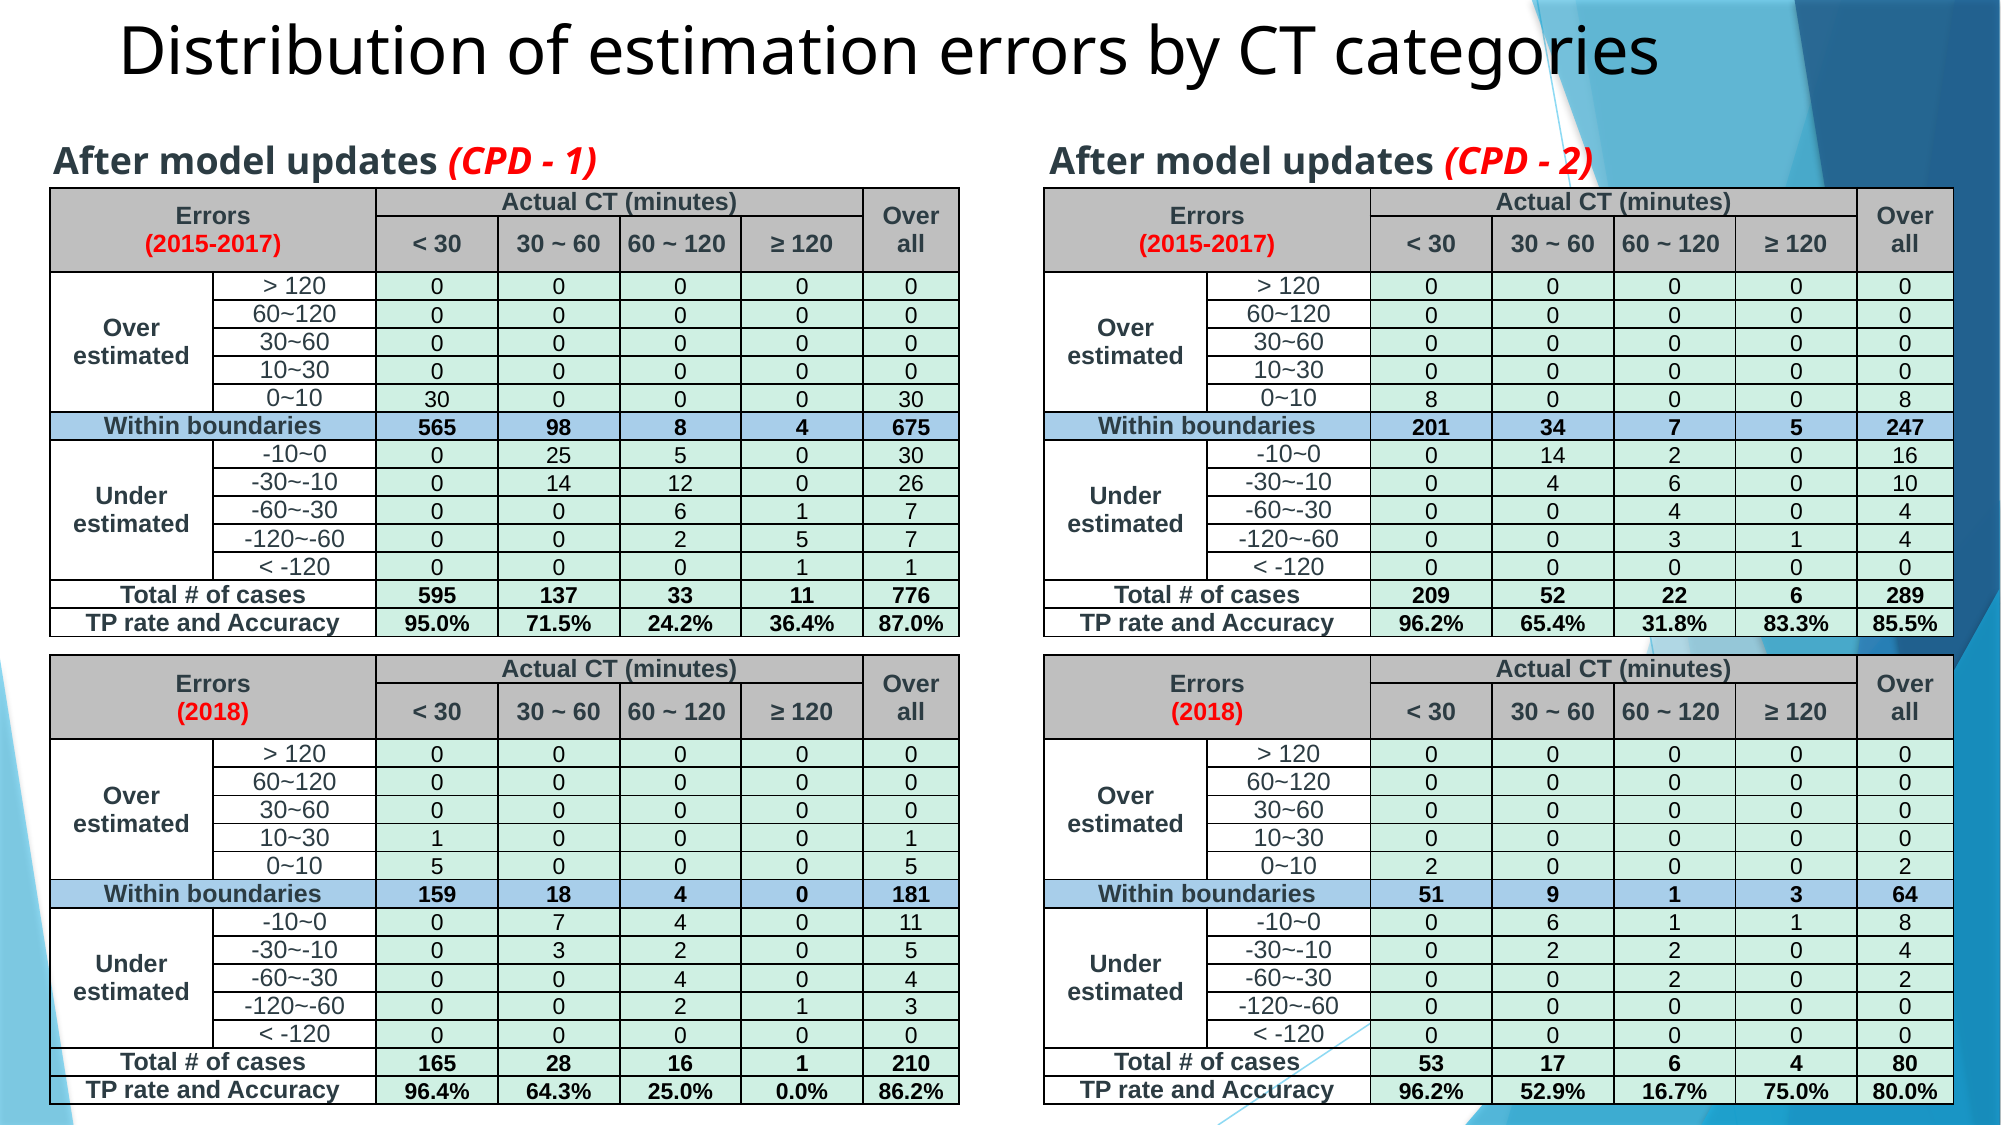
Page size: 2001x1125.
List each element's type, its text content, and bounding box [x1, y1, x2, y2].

table_cell > 120 [1208, 273, 1370, 299]
table_header Over all [1858, 189, 1953, 271]
table_cell 4 [1858, 525, 1953, 551]
table_cell 2 [1615, 965, 1735, 991]
table_cell 0 [1371, 909, 1491, 935]
table_cell 1 [742, 497, 862, 523]
table_cell 4 [1858, 937, 1953, 963]
table_cell 0 [864, 740, 958, 766]
table_cell 3 [499, 937, 619, 963]
table_cell 0 [377, 909, 497, 935]
table_cell 0 [1736, 768, 1856, 795]
table_cell 60~120 [214, 301, 375, 327]
table_cell 0 [1858, 357, 1953, 383]
table_header Over all [1858, 656, 1953, 738]
table_cell 0 [1736, 385, 1856, 411]
table_cell 2 [621, 937, 740, 963]
table_cell 0 [1736, 993, 1856, 1019]
table_cell 30 [377, 385, 497, 411]
table_cell 201 [1371, 413, 1491, 439]
table_cell 10~30 [1208, 357, 1370, 383]
table_cell 0 [499, 273, 619, 299]
table_cell < 30 [1371, 684, 1491, 738]
table_cell 0 [377, 301, 497, 327]
table_cell 52 [1493, 581, 1613, 607]
table_cell 0 [742, 796, 862, 823]
table_cell 0 [377, 796, 497, 823]
table_cell 0 [742, 441, 862, 467]
table_cell 159 [377, 880, 497, 907]
table_cell TP rate and Accuracy [51, 609, 375, 636]
table_cell -60~-30 [214, 965, 375, 991]
table_cell 0 [1736, 553, 1856, 579]
table_cell 0 [1493, 553, 1613, 579]
table_cell 181 [864, 880, 958, 907]
table_cell -10~0 [214, 909, 375, 935]
table_cell 0 [742, 965, 862, 991]
table_cell 0 [377, 965, 497, 991]
table_cell 0 [742, 301, 862, 327]
table_cell 5 [864, 852, 958, 879]
table_header Errors (2018) [1045, 656, 1370, 738]
table_cell Under estimated [1045, 909, 1206, 1047]
table_cell 0 [621, 385, 740, 411]
table_cell 0 [742, 824, 862, 851]
table_cell 0 [1858, 824, 1953, 851]
table_cell -120~-60 [1208, 525, 1370, 551]
table_cell 11 [864, 909, 958, 935]
table_cell 1 [742, 993, 862, 1019]
table_cell 0 [1493, 993, 1613, 1019]
table_cell 71.5% [499, 609, 619, 636]
table_cell 16 [1858, 441, 1953, 467]
table_cell 8 [621, 413, 740, 439]
table_cell Within boundaries [1045, 880, 1370, 907]
table_cell 0 [377, 525, 497, 551]
table_cell Under estimated [51, 909, 212, 1047]
table_cell 0 [1736, 301, 1856, 327]
table_cell 0 [377, 553, 497, 579]
table_cell 2 [1858, 965, 1953, 991]
table_cell ≥ 120 [1736, 684, 1856, 738]
table_cell 30 [864, 441, 958, 467]
table_cell < 30 [377, 684, 497, 738]
table_cell 0 [499, 852, 619, 879]
table_cell 0 [1858, 301, 1953, 327]
table_cell 0 [1493, 301, 1613, 327]
table_cell 0 [1371, 441, 1491, 467]
table_cell 0 [377, 993, 497, 1019]
table_cell < -120 [1208, 1021, 1370, 1047]
table_cell 0 [1736, 329, 1856, 355]
table_cell 0 [377, 1021, 497, 1047]
table_cell 60~120 [1208, 768, 1370, 795]
table_cell 4 [1736, 1049, 1856, 1075]
table_cell 0 [1615, 768, 1735, 795]
table_cell 0~10 [1208, 385, 1370, 411]
table_cell 210 [864, 1049, 958, 1075]
table_cell 7 [1615, 413, 1735, 439]
table_cell 0 [1858, 768, 1953, 795]
table_cell 0 [864, 301, 958, 327]
table_cell 0 [1615, 385, 1735, 411]
table_cell 64.3% [499, 1077, 619, 1103]
table_cell Total # of cases [51, 1049, 375, 1075]
table_cell 0 [1736, 441, 1856, 467]
table_cell 33 [621, 581, 740, 607]
table_cell 0 [499, 385, 619, 411]
table_cell 0 [1493, 824, 1613, 851]
table_cell 165 [377, 1049, 497, 1075]
table_cell 0 [377, 329, 497, 355]
table_cell 98 [499, 413, 619, 439]
table_cell 2 [621, 525, 740, 551]
table_cell 0 [1493, 796, 1613, 823]
table_cell 0 [1858, 329, 1953, 355]
table_cell 0 [742, 329, 862, 355]
table_cell 0 [1371, 553, 1491, 579]
table_cell 0 [742, 852, 862, 879]
table_cell 0 [742, 740, 862, 766]
table_cell 64 [1858, 880, 1953, 907]
table_cell 0 [1736, 273, 1856, 299]
table_cell 87.0% [864, 609, 958, 636]
table_cell 0 [1371, 824, 1491, 851]
table_cell 75.0% [1736, 1077, 1856, 1103]
table_cell 776 [864, 581, 958, 607]
table_cell 65.4% [1493, 609, 1613, 636]
table_cell 0 [621, 796, 740, 823]
table_cell 0~10 [214, 385, 375, 411]
table_cell 0 [1371, 768, 1491, 795]
table_cell 0 [742, 385, 862, 411]
table_cell 52.9% [1493, 1077, 1613, 1103]
table_cell 0 [499, 993, 619, 1019]
table_cell 0 [1371, 329, 1491, 355]
table_cell 137 [499, 581, 619, 607]
table_cell 0 [1493, 273, 1613, 299]
table_cell 0 [377, 469, 497, 495]
table_cell 0 [742, 768, 862, 795]
table_cell 0 [621, 768, 740, 795]
table_cell 16.7% [1615, 1077, 1735, 1103]
table_cell 30~60 [214, 796, 375, 823]
table_cell 30 ~ 60 [499, 217, 619, 271]
table_cell 0 [499, 1021, 619, 1047]
table_header Errors (2015-2017) [1045, 189, 1370, 271]
table_cell Over estimated [1045, 740, 1206, 879]
table_cell 4 [621, 965, 740, 991]
table_cell 25 [499, 441, 619, 467]
table_cell 0 [1858, 1021, 1953, 1047]
table_cell Within boundaries [1045, 413, 1370, 439]
table_cell 0 [1493, 852, 1613, 879]
table_cell 4 [1858, 497, 1953, 523]
table_cell 4 [864, 965, 958, 991]
table_cell 51 [1371, 880, 1491, 907]
table_header Errors (2015-2017) [51, 189, 375, 271]
table_cell > 120 [214, 273, 375, 299]
table_cell 9 [1493, 880, 1613, 907]
table_cell 0 [1736, 937, 1856, 963]
table_cell 8 [1858, 385, 1953, 411]
table_cell 86.2% [864, 1077, 958, 1103]
table_cell 0 [1371, 301, 1491, 327]
table_cell 3 [864, 993, 958, 1019]
table_cell < -120 [214, 553, 375, 579]
table_cell 4 [621, 880, 740, 907]
table_cell 1 [864, 553, 958, 579]
table_cell 565 [377, 413, 497, 439]
table_cell 0 [1736, 740, 1856, 766]
table_cell 1 [742, 1049, 862, 1075]
table_cell 11 [742, 581, 862, 607]
table_cell 0~10 [1208, 852, 1370, 879]
table_cell 30~60 [214, 329, 375, 355]
table_cell 5 [377, 852, 497, 879]
table_cell 0 [621, 357, 740, 383]
table_cell 0.0% [742, 1077, 862, 1103]
table_cell 0 [1615, 273, 1735, 299]
table_cell 0 [377, 768, 497, 795]
table_cell 0 [499, 329, 619, 355]
table_cell 0 [621, 824, 740, 851]
table_cell 0 [1736, 824, 1856, 851]
table_cell -10~0 [214, 441, 375, 467]
table_cell 3 [1736, 880, 1856, 907]
table_cell 1 [1615, 880, 1735, 907]
table_cell 0 [864, 1021, 958, 1047]
table_cell 0 [1371, 273, 1491, 299]
table_cell 0 [1736, 796, 1856, 823]
table_cell 0 [1493, 768, 1613, 795]
table_cell 0 [1736, 469, 1856, 495]
table_cell 0 [1493, 357, 1613, 383]
table_cell 0 [621, 553, 740, 579]
table_header Actual CT (minutes) [377, 189, 862, 215]
table_cell 0 [864, 768, 958, 795]
table_cell 0 [742, 1021, 862, 1047]
table_cell 0 [1736, 965, 1856, 991]
table_cell 36.4% [742, 609, 862, 636]
table_cell 96.2% [1371, 1077, 1491, 1103]
table_cell 30 [864, 385, 958, 411]
table_cell 6 [621, 497, 740, 523]
table_cell 8 [1858, 909, 1953, 935]
table_cell 0 [1858, 273, 1953, 299]
table_cell 5 [1736, 413, 1856, 439]
table_cell 289 [1858, 581, 1953, 607]
table_cell 25.0% [621, 1077, 740, 1103]
table_cell 28 [499, 1049, 619, 1075]
table_cell 60~120 [1208, 301, 1370, 327]
table_cell < -120 [214, 1021, 375, 1047]
table_cell 5 [864, 937, 958, 963]
table_cell 0 [1615, 301, 1735, 327]
table_cell 0 [1615, 553, 1735, 579]
table_cell 30 ~ 60 [499, 684, 619, 738]
table_cell 0 [499, 553, 619, 579]
table_cell 7 [499, 909, 619, 935]
table_cell 0 [1493, 385, 1613, 411]
table_cell 0 [377, 441, 497, 467]
table_cell 0 [499, 301, 619, 327]
table_cell 14 [499, 469, 619, 495]
table_cell 6 [1615, 1049, 1735, 1075]
table_cell 30~60 [1208, 796, 1370, 823]
table_cell 26 [864, 469, 958, 495]
table_cell 31.8% [1615, 609, 1735, 636]
table_cell 0~10 [214, 852, 375, 879]
table_cell 80.0% [1858, 1077, 1953, 1103]
table_cell 2 [1615, 937, 1735, 963]
title Distribution of estimation errors by CT categories [103, 0, 1970, 103]
table_cell 4 [1493, 469, 1613, 495]
table_cell 595 [377, 581, 497, 607]
table_cell < -120 [1208, 553, 1370, 579]
table_cell 0 [1371, 993, 1491, 1019]
table_cell 3 [1615, 525, 1735, 551]
table_cell 0 [742, 880, 862, 907]
table_cell 0 [1371, 525, 1491, 551]
table_cell Within boundaries [51, 413, 375, 439]
table_cell 0 [499, 497, 619, 523]
table_cell 0 [377, 357, 497, 383]
table_cell 0 [1371, 937, 1491, 963]
table_cell 96.4% [377, 1077, 497, 1103]
table_cell 7 [864, 497, 958, 523]
table_cell 0 [621, 740, 740, 766]
table_cell 2 [1493, 937, 1613, 963]
table_cell 0 [1371, 497, 1491, 523]
table_cell 96.2% [1371, 609, 1491, 636]
table_cell 10~30 [214, 357, 375, 383]
table_cell 0 [1858, 796, 1953, 823]
table_cell 0 [742, 937, 862, 963]
table_cell 0 [499, 357, 619, 383]
table_cell 10~30 [214, 824, 375, 851]
table_cell 0 [742, 357, 862, 383]
table_header Over all [864, 189, 958, 271]
table_cell 675 [864, 413, 958, 439]
table_cell 0 [742, 909, 862, 935]
table_cell 0 [1493, 740, 1613, 766]
table_cell 34 [1493, 413, 1613, 439]
table_cell 7 [864, 525, 958, 551]
table_cell 4 [742, 413, 862, 439]
table_cell 0 [1615, 1021, 1735, 1047]
table_cell 60 ~ 120 [621, 684, 740, 738]
table_cell 0 [621, 273, 740, 299]
table_cell 0 [621, 301, 740, 327]
table_cell 2 [1615, 441, 1735, 467]
table_cell 0 [864, 796, 958, 823]
table_cell 0 [742, 273, 862, 299]
table_cell 60 ~ 120 [1615, 684, 1735, 738]
table_cell 0 [1858, 553, 1953, 579]
table_cell 85.5% [1858, 609, 1953, 636]
table_cell 0 [499, 796, 619, 823]
table_cell 0 [1371, 965, 1491, 991]
table_cell 0 [1493, 965, 1613, 991]
table_cell 0 [1615, 357, 1735, 383]
table_cell 16 [621, 1049, 740, 1075]
table_cell Under estimated [1045, 441, 1206, 579]
table_cell 209 [1371, 581, 1491, 607]
table_cell -60~-30 [214, 497, 375, 523]
table_cell > 120 [1208, 740, 1370, 766]
table_cell -120~-60 [1208, 993, 1370, 1019]
table_cell ≥ 120 [742, 684, 862, 738]
table_cell 1 [864, 824, 958, 851]
table_cell 0 [621, 1021, 740, 1047]
table_cell 6 [1615, 469, 1735, 495]
table_cell ≥ 120 [742, 217, 862, 271]
table_cell 0 [1736, 1021, 1856, 1047]
table_cell 0 [499, 740, 619, 766]
table_cell -30~-10 [1208, 937, 1370, 963]
table_cell 1 [1615, 909, 1735, 935]
table_cell 0 [1858, 740, 1953, 766]
table_cell Under estimated [51, 441, 212, 579]
table_header Actual CT (minutes) [377, 656, 862, 682]
table_cell -60~-30 [1208, 965, 1370, 991]
table_cell 0 [621, 852, 740, 879]
table_header Errors (2018) [51, 656, 375, 738]
table_cell -120~-60 [214, 993, 375, 1019]
table_cell 0 [1371, 740, 1491, 766]
table_cell 0 [499, 768, 619, 795]
table_cell 30~60 [1208, 329, 1370, 355]
table_cell 0 [864, 273, 958, 299]
table_cell 24.2% [621, 609, 740, 636]
table_cell 0 [377, 740, 497, 766]
table_header Actual CT (minutes) [1371, 189, 1856, 215]
table_cell Over estimated [51, 740, 212, 879]
table_cell 0 [1615, 329, 1735, 355]
table_cell 0 [377, 497, 497, 523]
table_cell 8 [1371, 385, 1491, 411]
table_cell 2 [1858, 852, 1953, 879]
table_cell 0 [1615, 993, 1735, 1019]
table_cell Over estimated [1045, 273, 1206, 411]
table_cell 2 [1371, 852, 1491, 879]
table_cell 30 ~ 60 [1493, 684, 1613, 738]
table_cell 10 [1858, 469, 1953, 495]
table_cell 1 [1736, 909, 1856, 935]
table_cell 0 [377, 273, 497, 299]
table_cell 0 [1371, 469, 1491, 495]
table_cell 2 [621, 993, 740, 1019]
table_cell -30~-10 [1208, 469, 1370, 495]
table_cell Over estimated [51, 273, 212, 411]
table_cell 95.0% [377, 609, 497, 636]
table_cell 0 [1493, 525, 1613, 551]
table_cell ≥ 120 [1736, 217, 1856, 271]
table_cell 0 [1615, 740, 1735, 766]
table_cell < 30 [377, 217, 497, 271]
table_cell 10~30 [1208, 824, 1370, 851]
table_cell 60~120 [214, 768, 375, 795]
table_header Actual CT (minutes) [1371, 656, 1856, 682]
table_cell TP rate and Accuracy [51, 1077, 375, 1103]
table_cell 6 [1493, 909, 1613, 935]
table_cell 4 [1615, 497, 1735, 523]
table_cell 0 [1371, 357, 1491, 383]
table_cell 17 [1493, 1049, 1613, 1075]
table_cell 0 [1736, 357, 1856, 383]
table_cell 5 [621, 441, 740, 467]
table_cell 0 [499, 525, 619, 551]
table_cell 0 [1371, 1021, 1491, 1047]
table_cell 4 [621, 909, 740, 935]
table_cell 14 [1493, 441, 1613, 467]
table_cell 1 [742, 553, 862, 579]
table_cell Total # of cases [51, 581, 375, 607]
table_cell 0 [1858, 993, 1953, 1019]
table_cell 0 [1736, 497, 1856, 523]
table_cell < 30 [1371, 217, 1491, 271]
table_cell TP rate and Accuracy [1045, 609, 1370, 636]
table_cell 0 [742, 469, 862, 495]
table_cell 18 [499, 880, 619, 907]
table_cell > 120 [214, 740, 375, 766]
table_cell 60 ~ 120 [621, 217, 740, 271]
table_cell 0 [1615, 796, 1735, 823]
table_cell 83.3% [1736, 609, 1856, 636]
table_cell Within boundaries [51, 880, 375, 907]
text_box After model updates (CPD - 2) [1034, 129, 1619, 189]
table_cell -120~-60 [214, 525, 375, 551]
table_cell Total # of cases [1045, 581, 1370, 607]
table_cell 0 [1615, 824, 1735, 851]
table_header Over all [864, 656, 958, 738]
table_cell 1 [377, 824, 497, 851]
table_cell 0 [1371, 796, 1491, 823]
table_cell TP rate and Accuracy [1045, 1077, 1370, 1103]
table_cell 0 [1615, 852, 1735, 879]
table_cell Total # of cases [1045, 1049, 1370, 1075]
table_cell 80 [1858, 1049, 1953, 1075]
table_cell -10~0 [1208, 909, 1370, 935]
table_cell 6 [1736, 581, 1856, 607]
text_box After model updates (CPD - 1) [38, 129, 622, 189]
table_cell 0 [1493, 1021, 1613, 1047]
table_cell 0 [377, 937, 497, 963]
table_cell 0 [499, 965, 619, 991]
table_cell 0 [864, 357, 958, 383]
table_cell 22 [1615, 581, 1735, 607]
table_cell 0 [1493, 497, 1613, 523]
table_cell 5 [742, 525, 862, 551]
table_cell -30~-10 [214, 469, 375, 495]
table_cell 0 [864, 329, 958, 355]
table_cell -60~-30 [1208, 497, 1370, 523]
table_cell 247 [1858, 413, 1953, 439]
table_cell 60 ~ 120 [1615, 217, 1735, 271]
table_cell 0 [499, 824, 619, 851]
table_cell 0 [1493, 329, 1613, 355]
table_cell -10~0 [1208, 441, 1370, 467]
table_cell 30 ~ 60 [1493, 217, 1613, 271]
table_cell 0 [621, 329, 740, 355]
table_cell 53 [1371, 1049, 1491, 1075]
table_cell -30~-10 [214, 937, 375, 963]
table_cell 12 [621, 469, 740, 495]
table_cell 1 [1736, 525, 1856, 551]
table_cell 0 [1736, 852, 1856, 879]
